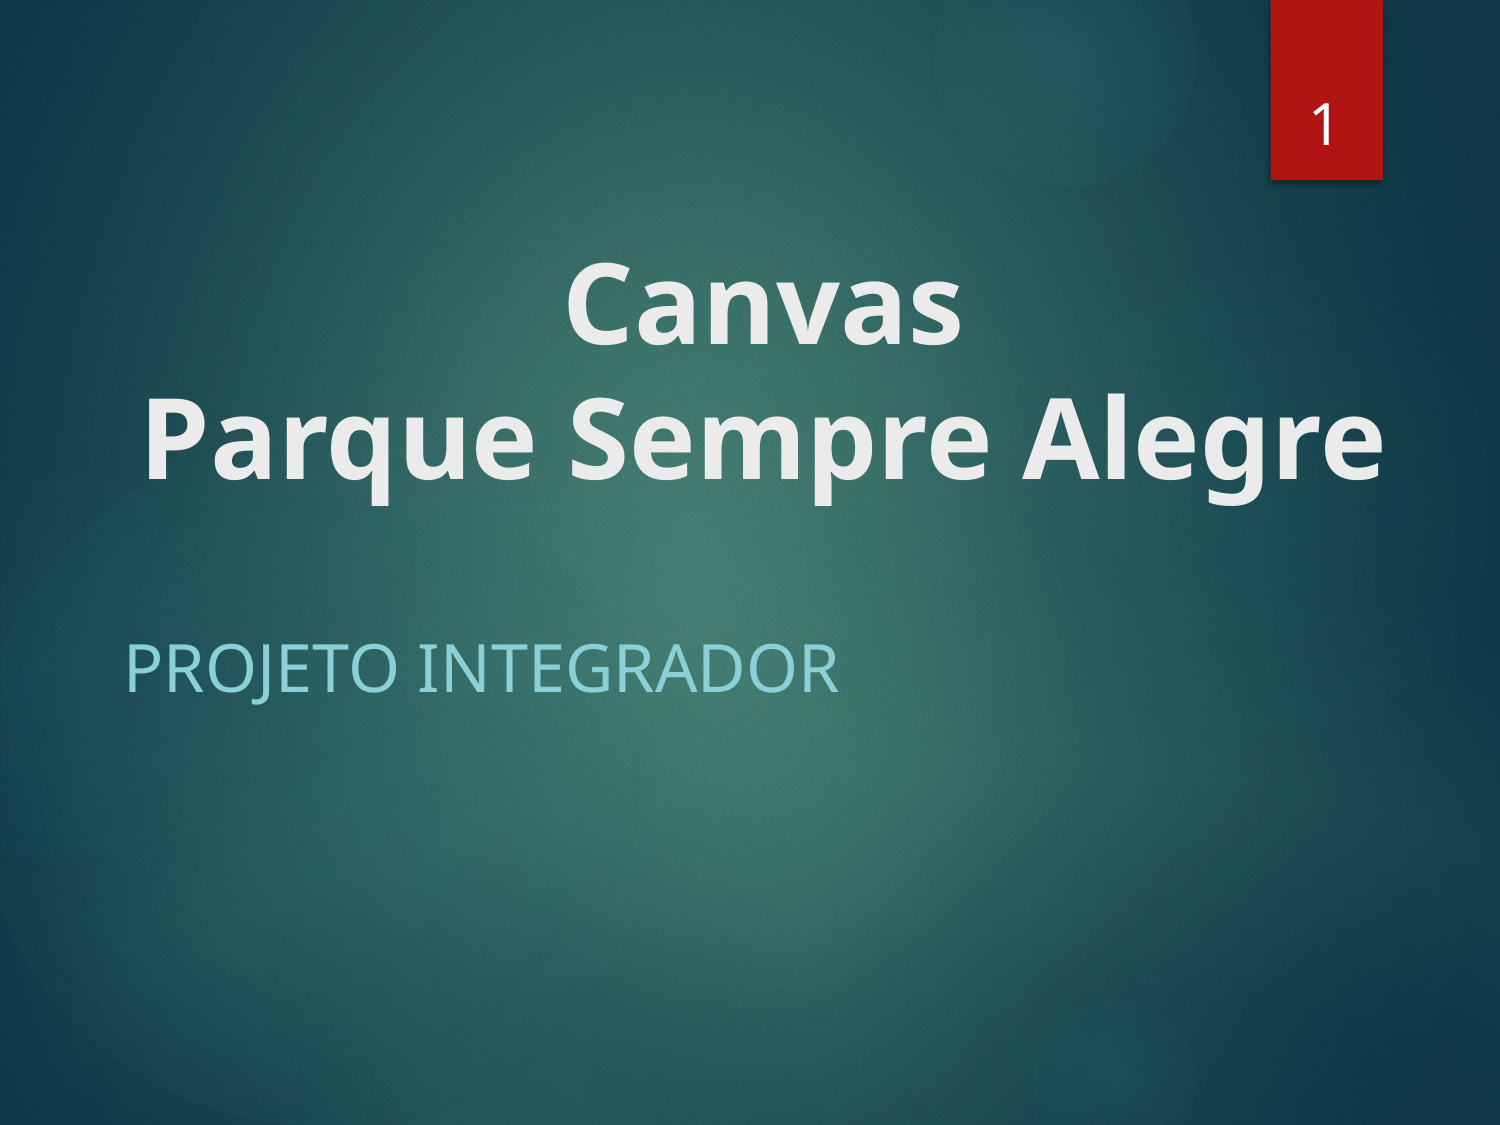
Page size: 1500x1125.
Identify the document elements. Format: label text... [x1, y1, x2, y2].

title Canvas Parque Sempre Alegre [108, 226, 1419, 510]
slide_number 1 [1273, 48, 1378, 175]
list Projeto integrador [108, 618, 1195, 760]
